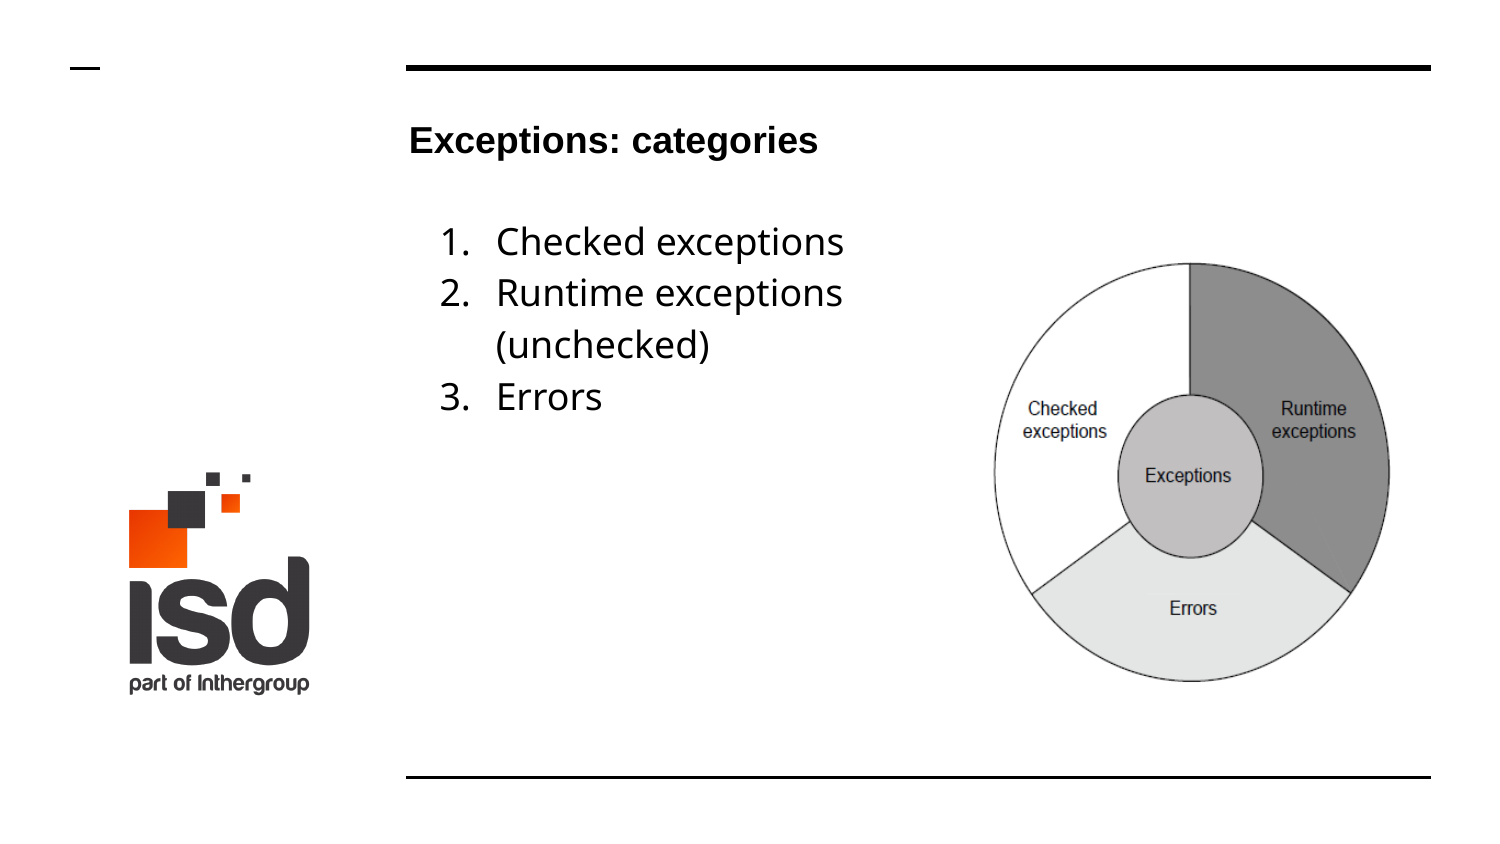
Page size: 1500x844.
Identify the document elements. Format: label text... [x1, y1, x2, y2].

picture [986, 255, 1394, 688]
list Checked exceptions Runtime exceptions (unchecked) Errors [405, 196, 1431, 742]
title Exceptions: categories [393, 94, 1431, 196]
picture [37, 414, 382, 756]
